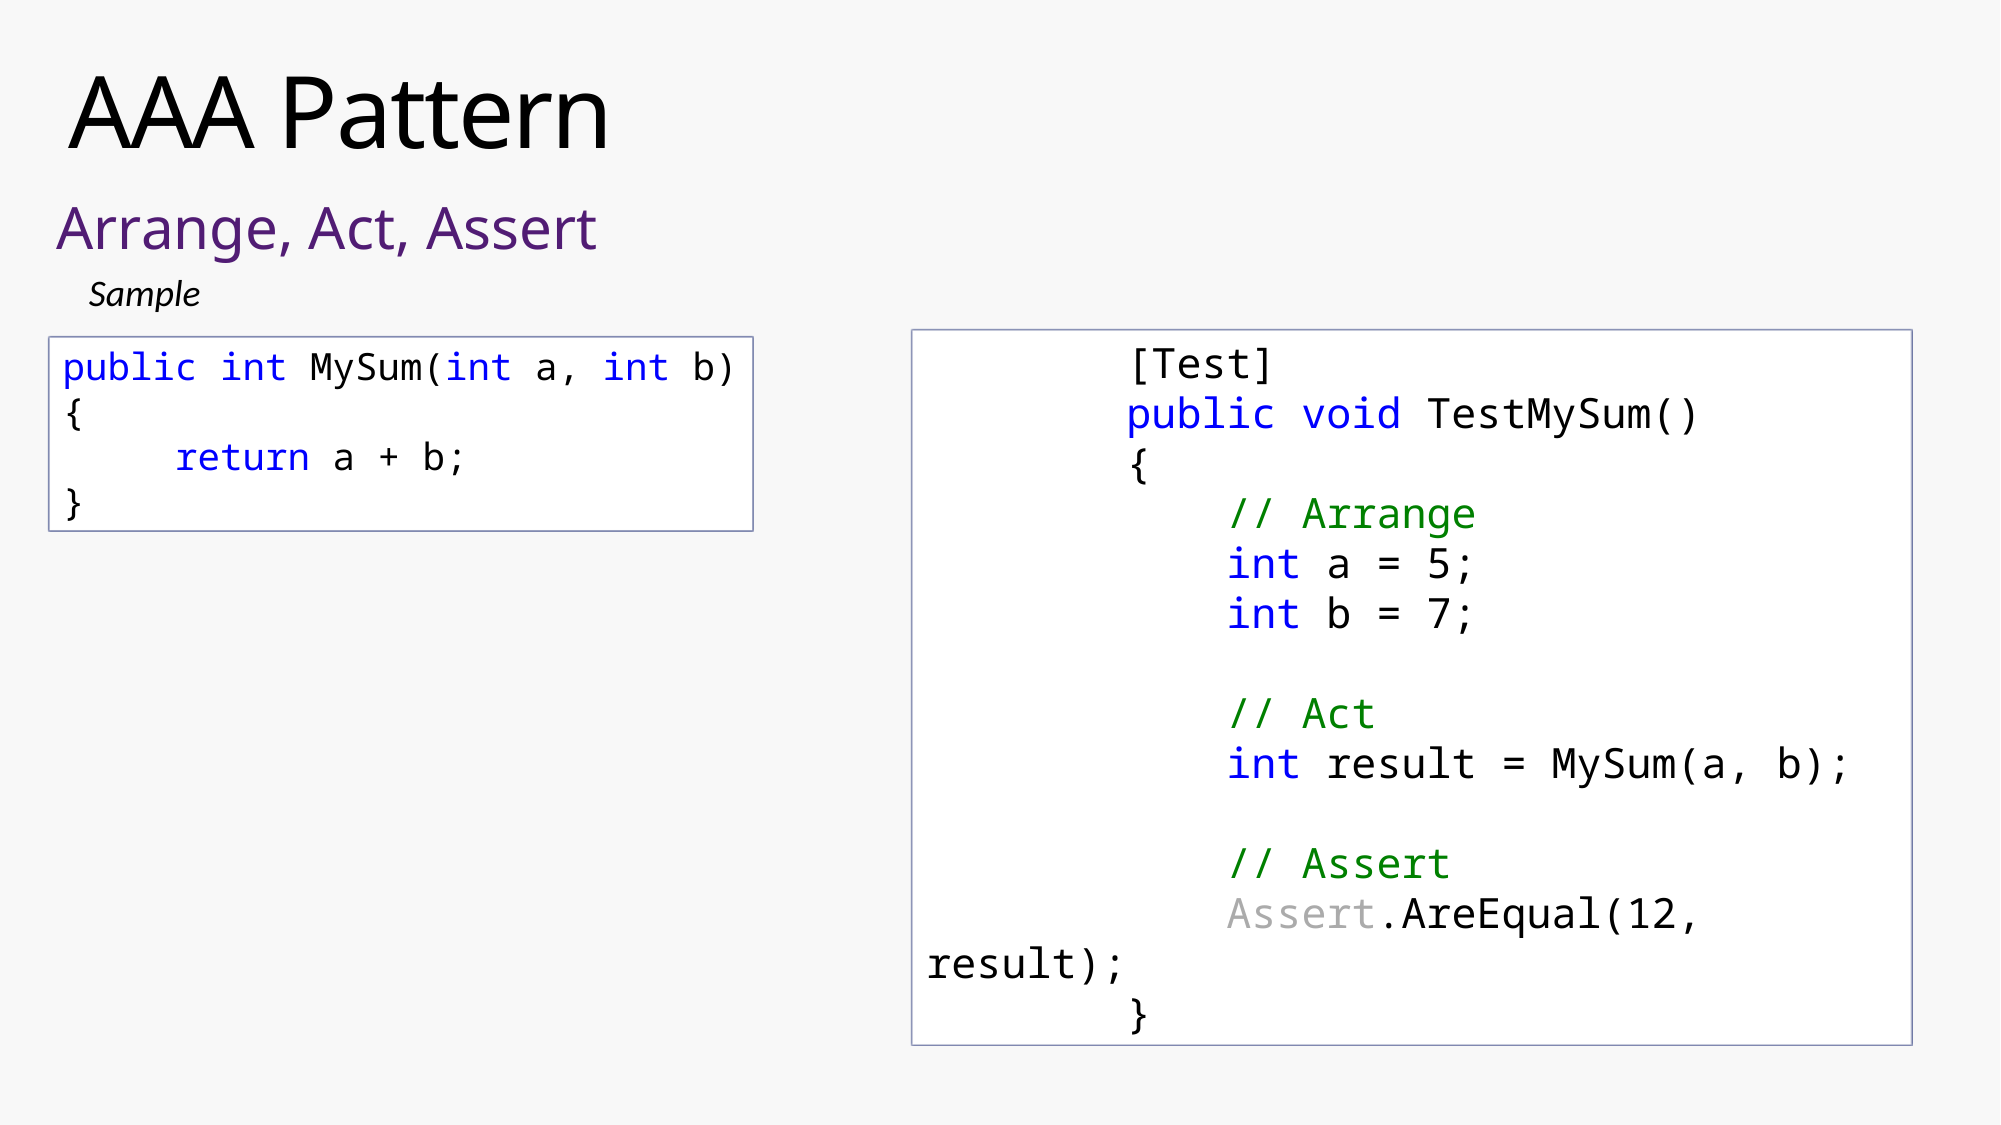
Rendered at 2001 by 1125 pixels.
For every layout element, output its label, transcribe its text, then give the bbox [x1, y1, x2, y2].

text_box public int MySum(int a, int b) { return a + b; } [50, 338, 752, 530]
title AAA Pattern [44, 47, 1957, 196]
text_box Sample [74, 269, 216, 321]
text_box [Test] public void TestMySum() { // Arrange int a = 5; int b = 7; // Act int result = MySum(a, b); // Assert Assert.AreEqual(12, result); } [914, 332, 1910, 1043]
text_box Arrange, Act, Assert [42, 183, 612, 269]
